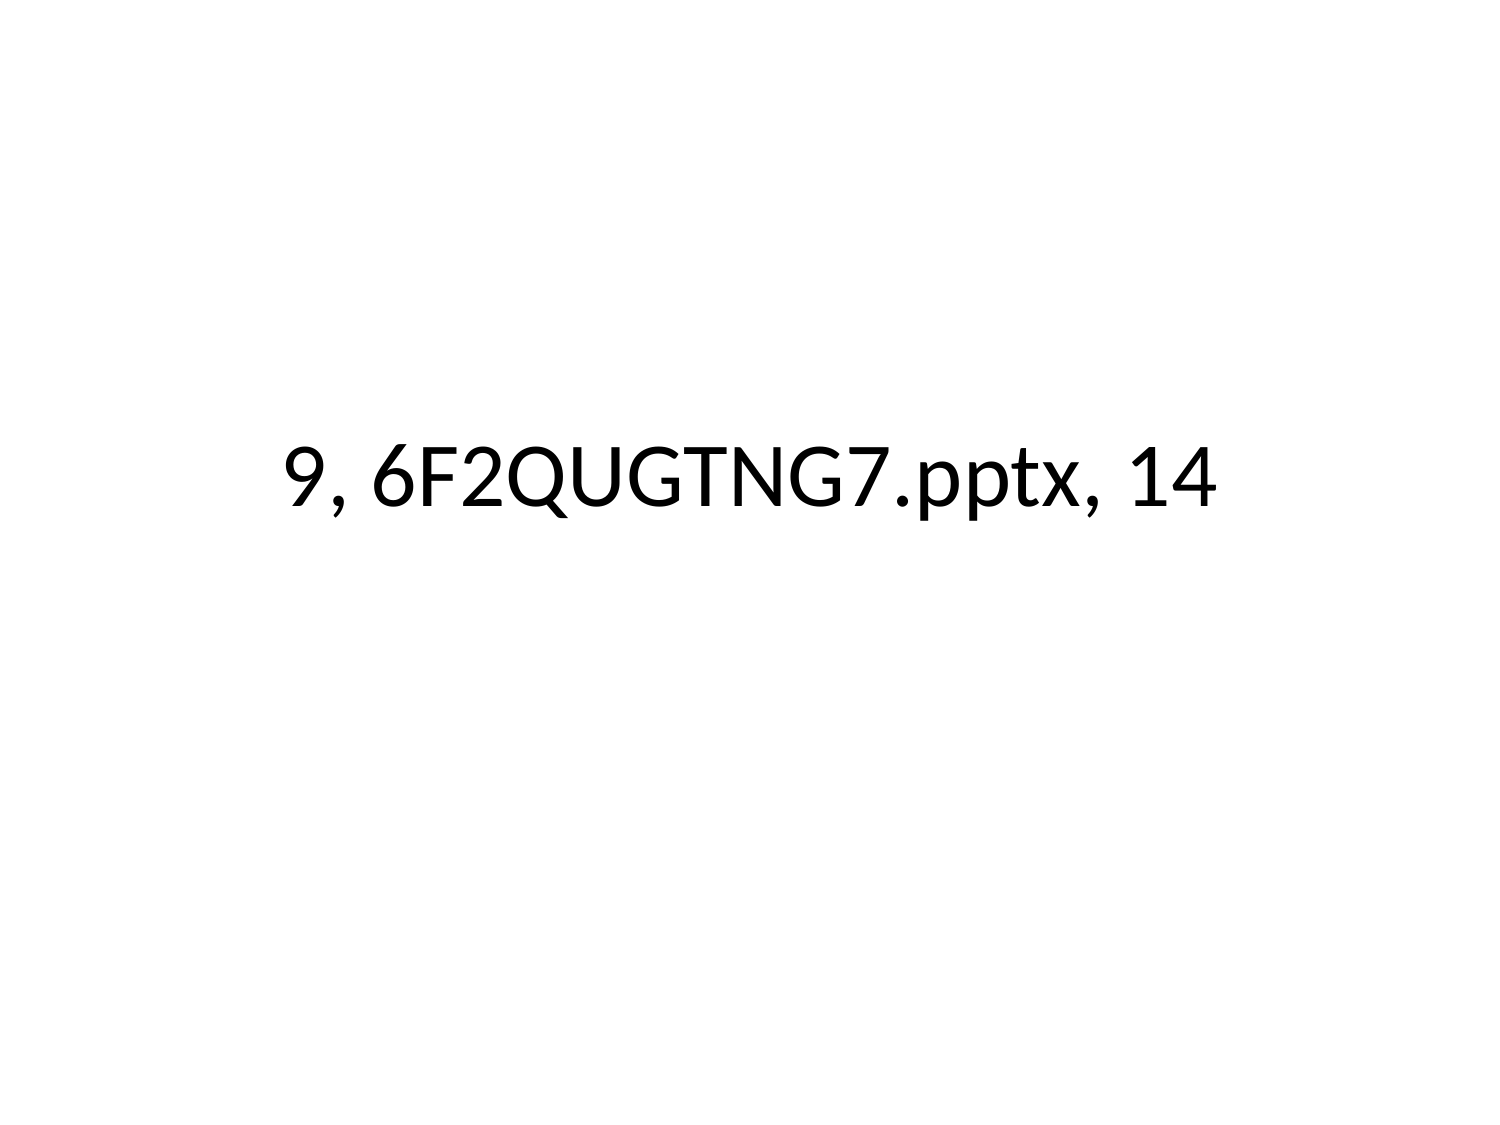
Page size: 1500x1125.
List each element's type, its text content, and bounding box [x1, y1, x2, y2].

title 9, 6F2QUGTNG7.pptx, 14 [112, 349, 1388, 591]
